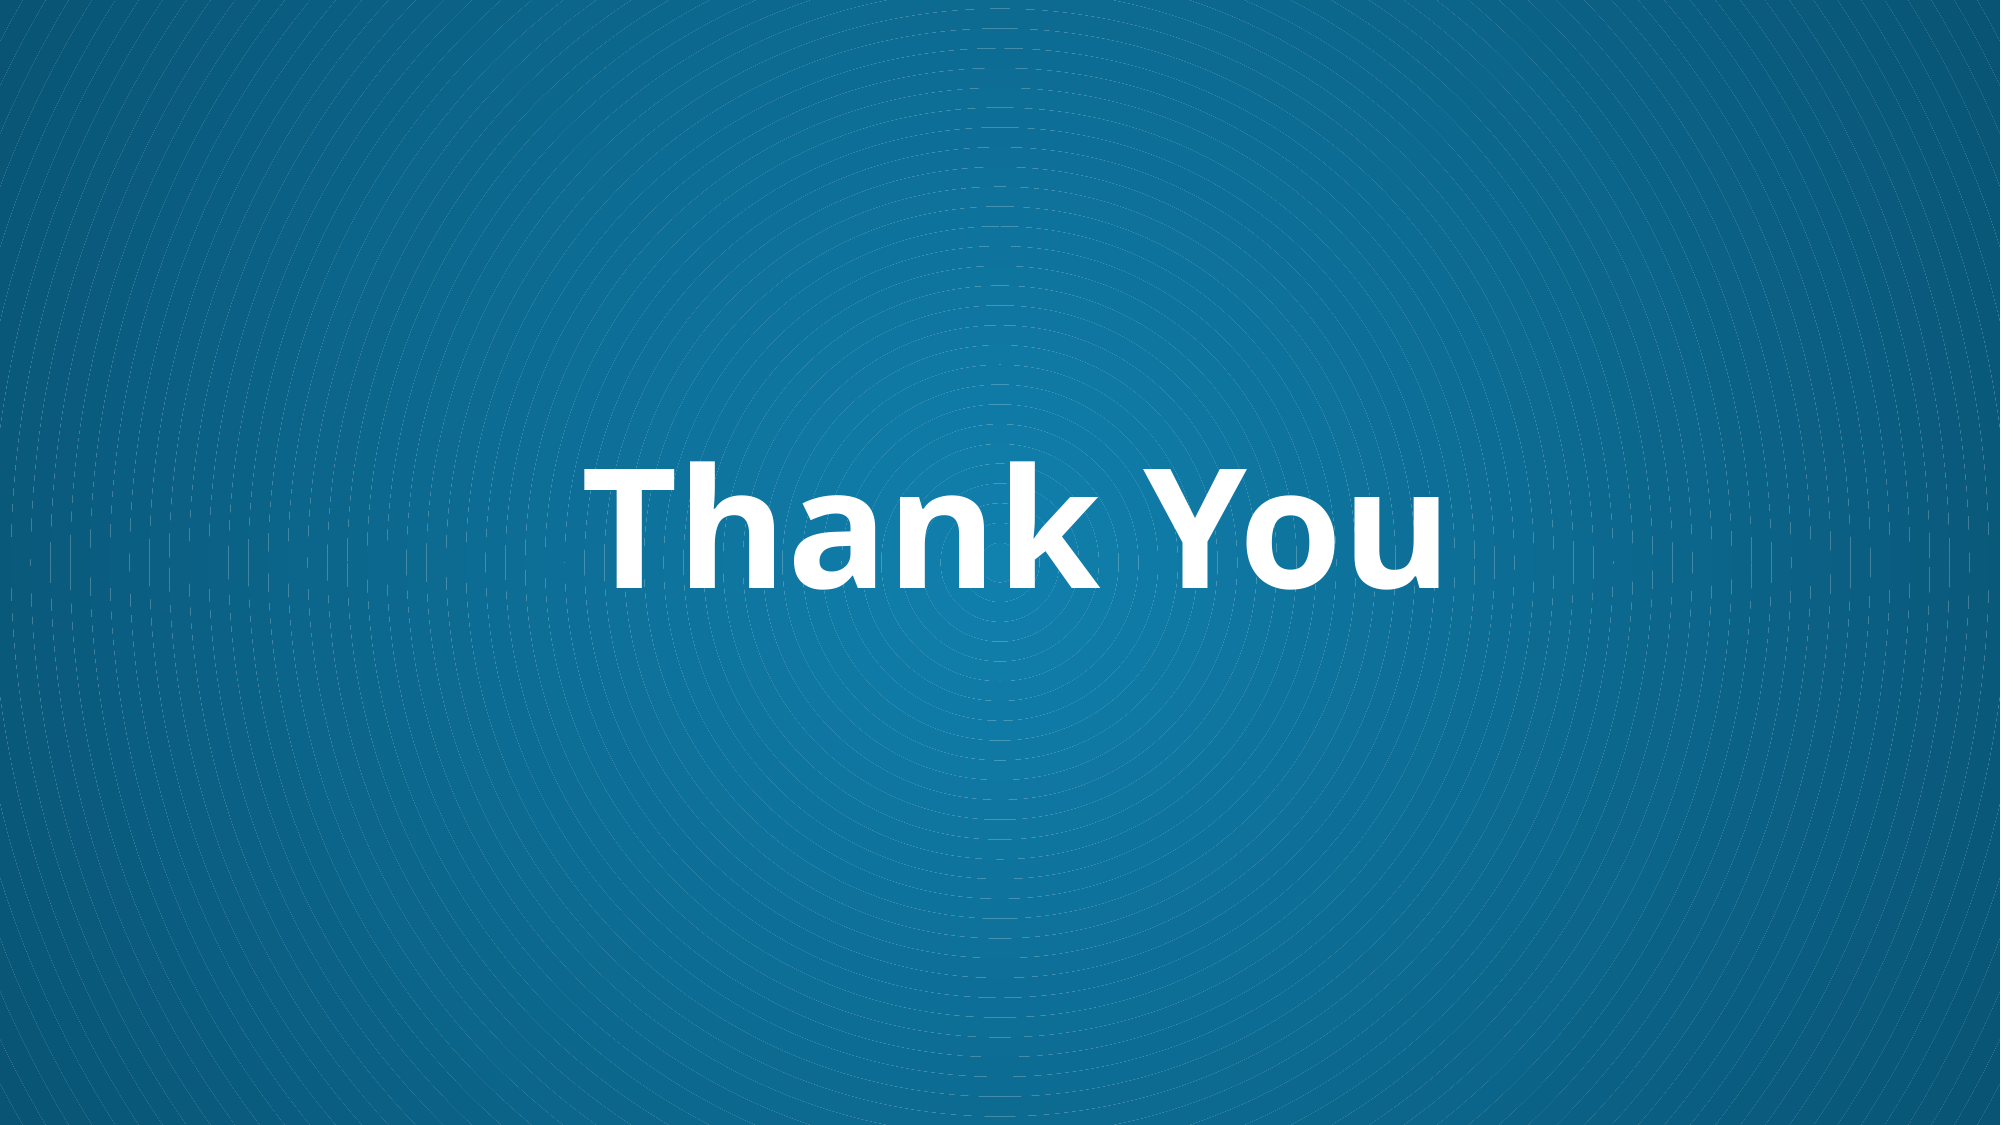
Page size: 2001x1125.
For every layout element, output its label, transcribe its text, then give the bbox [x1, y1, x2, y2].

text_box Thank You [457, 414, 1576, 630]
